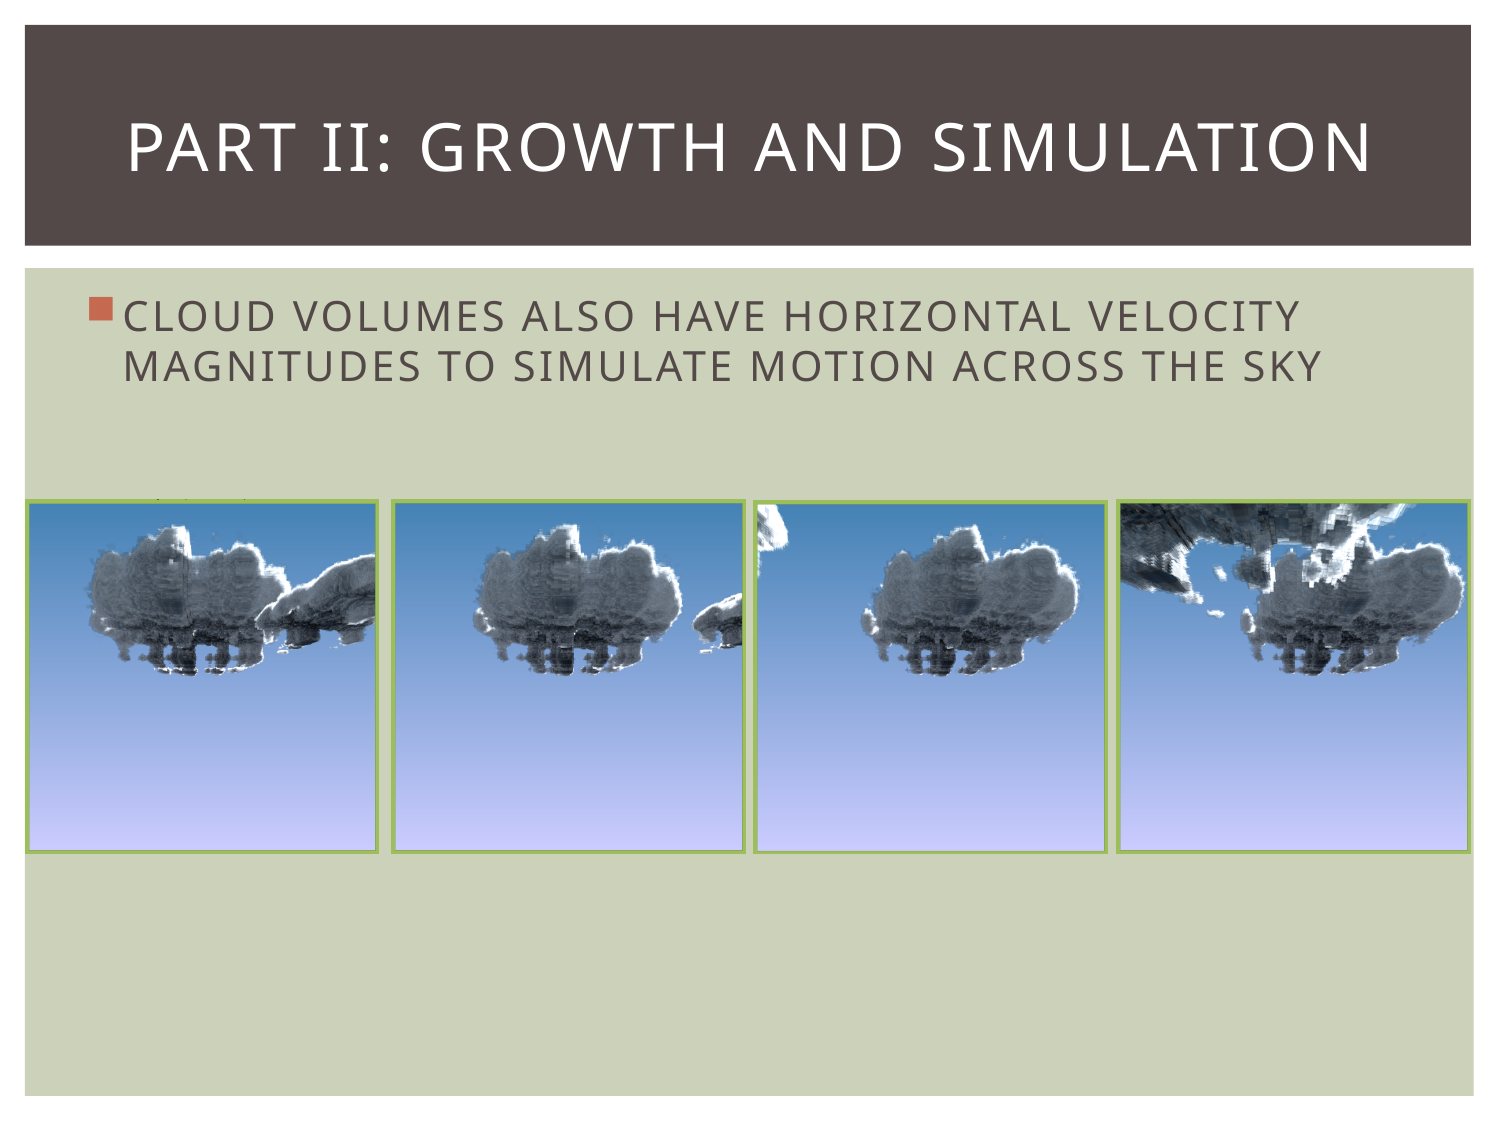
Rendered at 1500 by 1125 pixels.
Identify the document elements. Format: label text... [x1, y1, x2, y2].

picture [391, 499, 746, 855]
picture [753, 499, 1109, 855]
list CLOUD VOLUMES ALSO HAVE HORIZONTAL VELOCITY MAGNITUDES TO SIMULATE MOTION ACROSS THE SKY [62, 281, 1442, 1005]
picture [24, 499, 379, 855]
picture [1116, 499, 1471, 855]
title Part II: growth and simulation [62, 58, 1438, 232]
